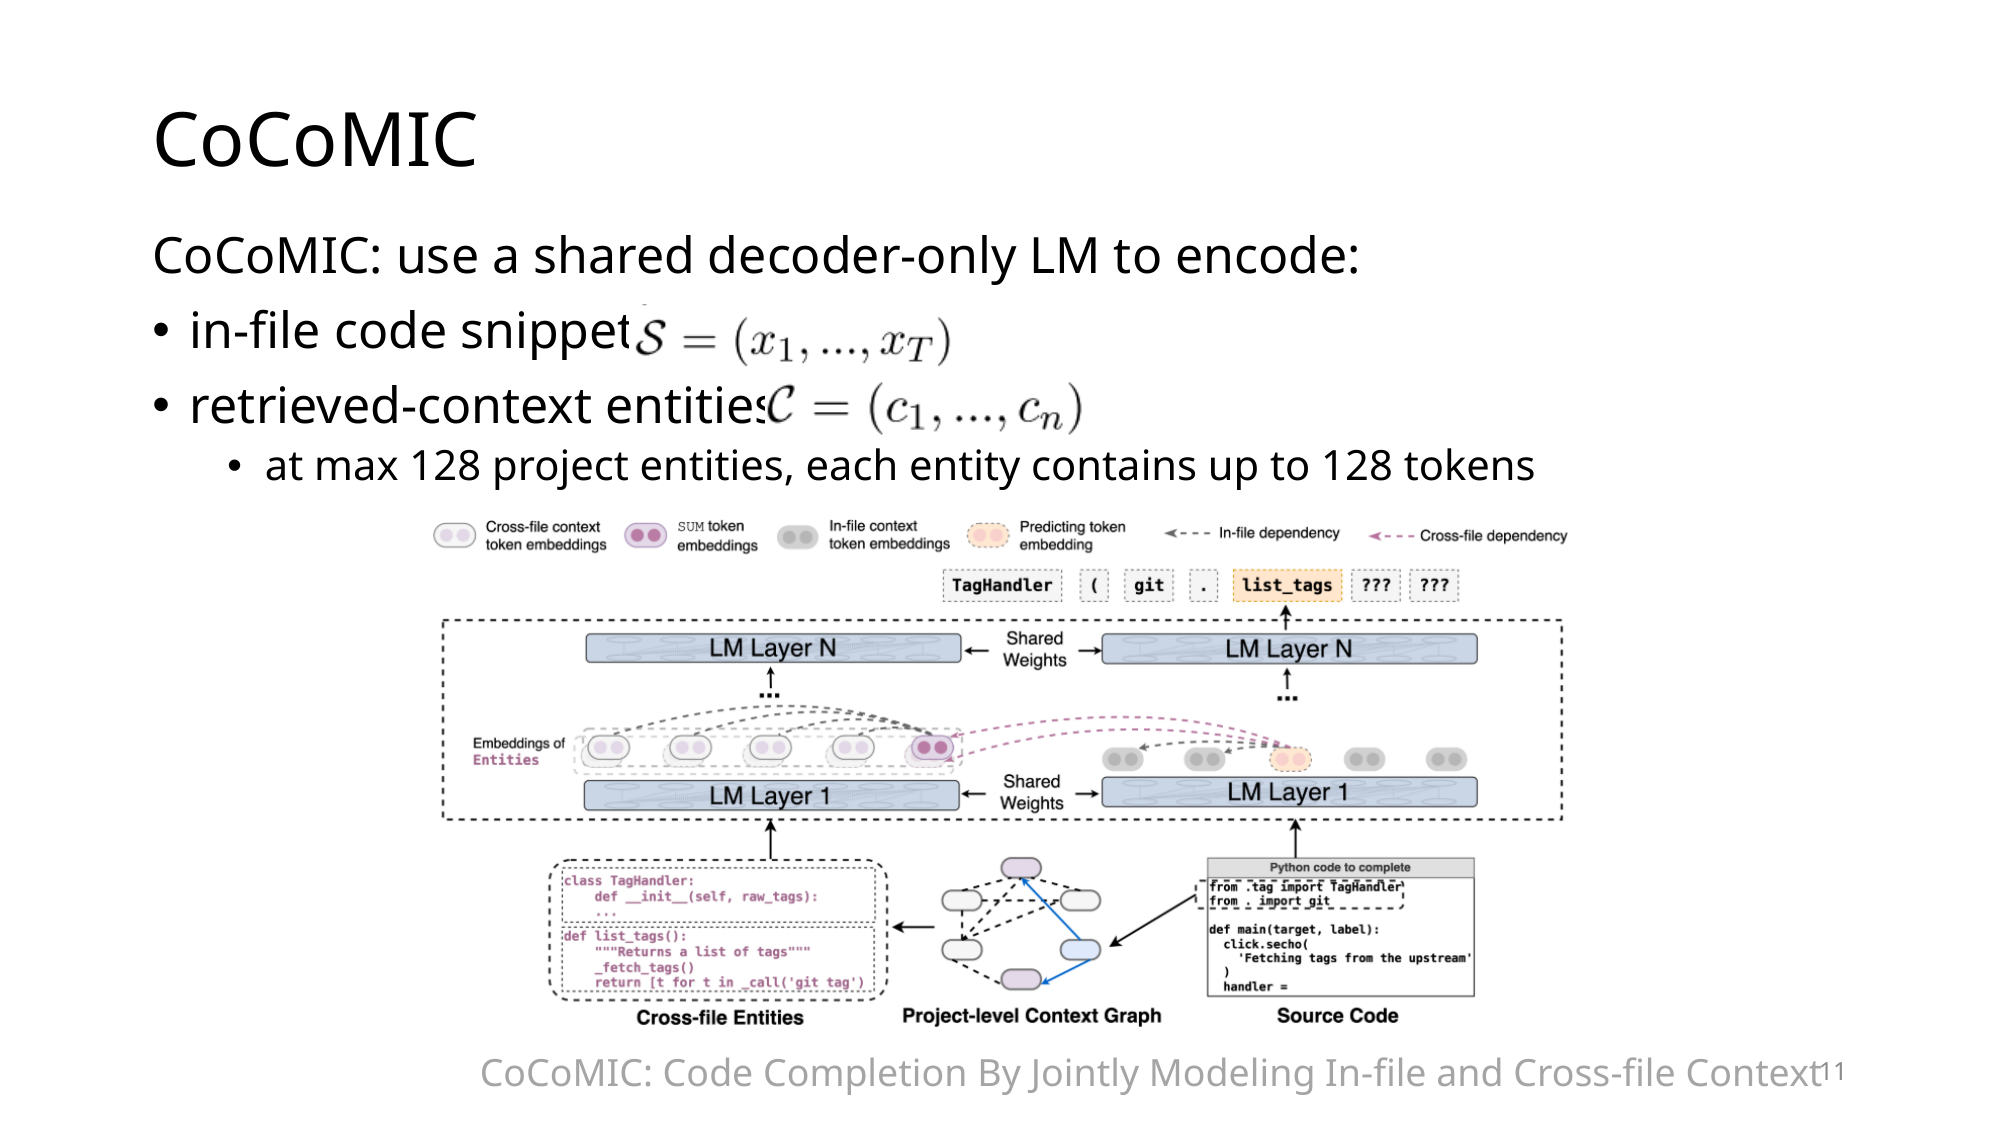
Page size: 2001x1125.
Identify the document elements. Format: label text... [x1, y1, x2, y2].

list CoCoMIC: use a shared decoder-only LM to encode: in-file code snippet retrieved-context entities at max 128 project entities, each entity contains up to 128 tokens [137, 223, 1937, 1039]
picture [765, 378, 1088, 441]
picture [406, 510, 1594, 1039]
slide_number 11 [1412, 1042, 1863, 1103]
title CoCoMIC [137, 86, 1863, 198]
text_box CoCoMIC: Code Completion By Jointly Modeling In-file and Cross-file Context [465, 1041, 1839, 1102]
picture [629, 304, 956, 375]
